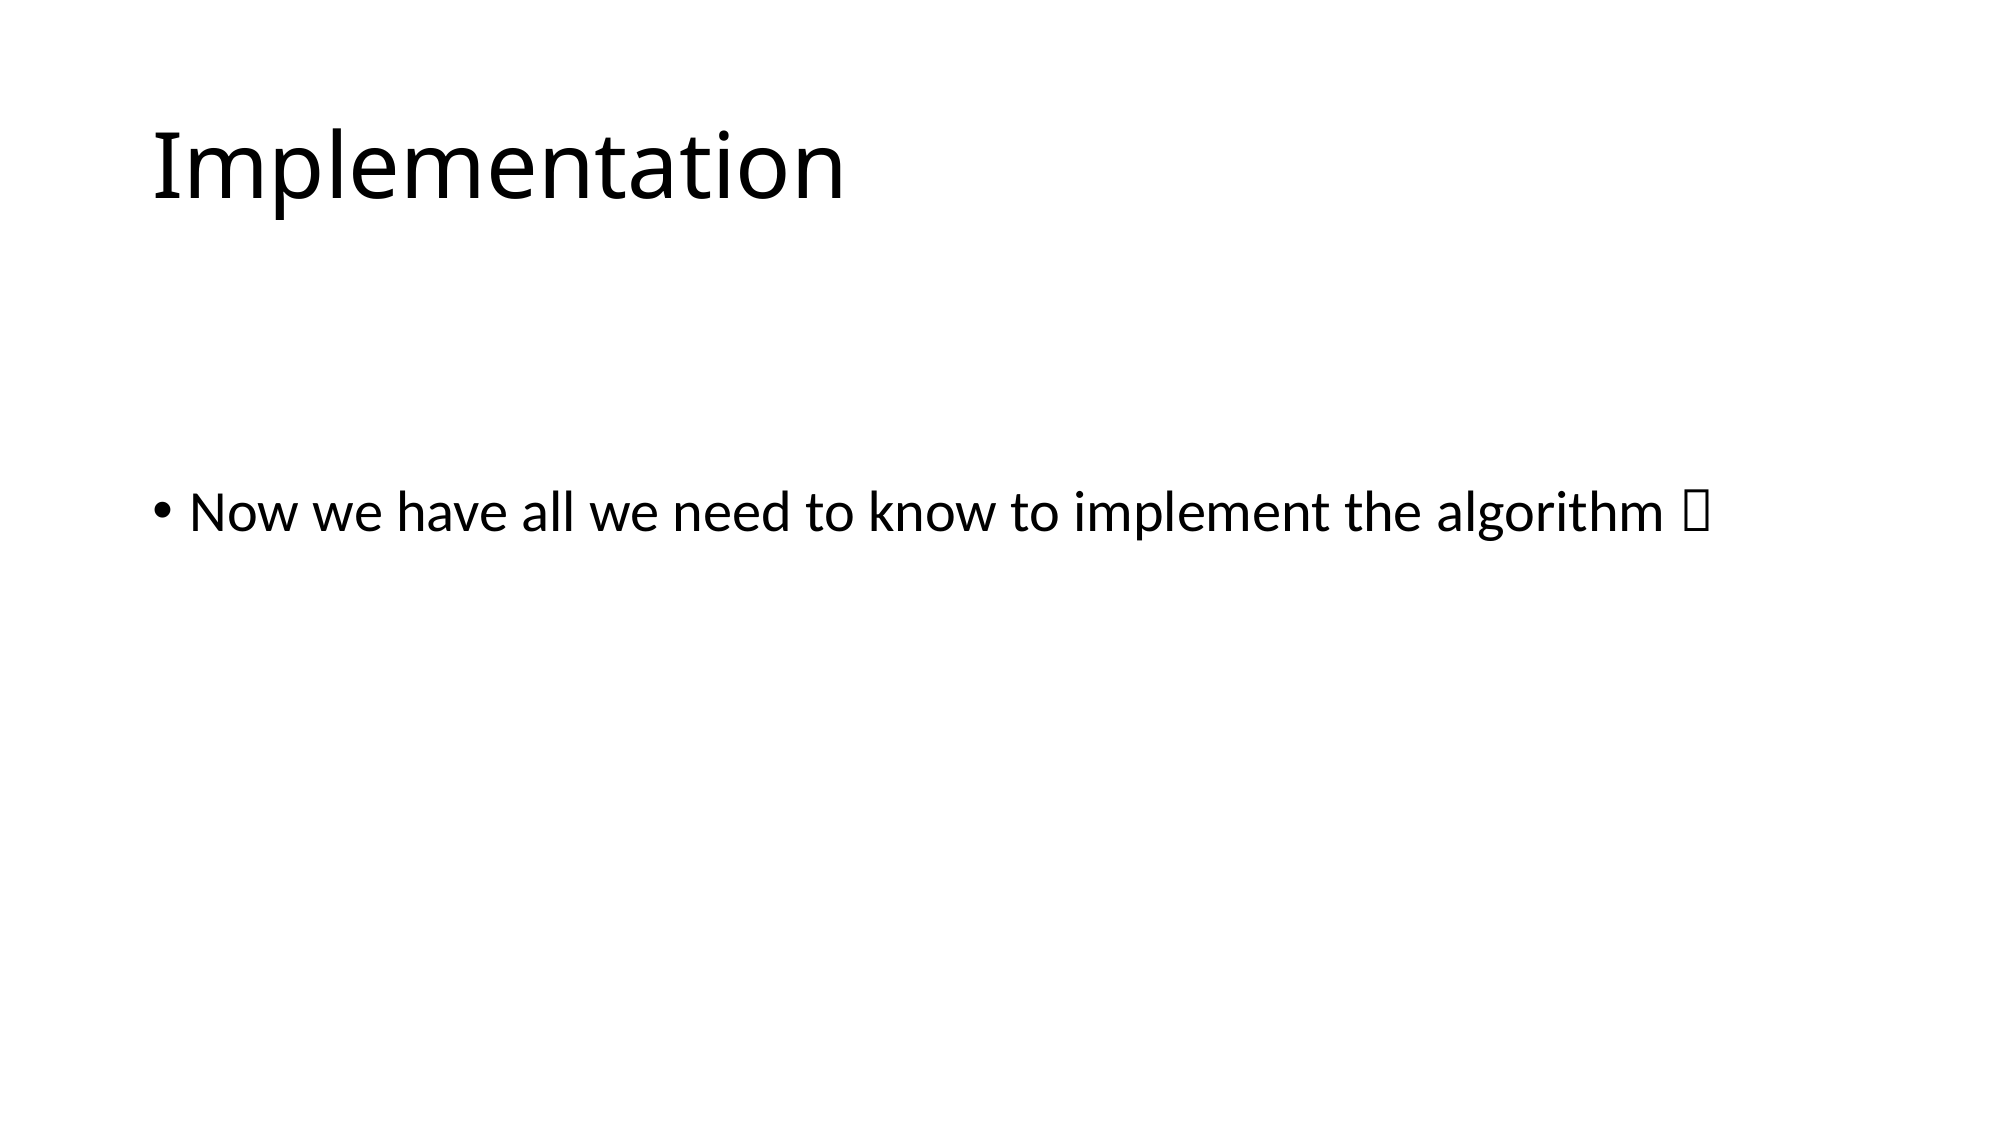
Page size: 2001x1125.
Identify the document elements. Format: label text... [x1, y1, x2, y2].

title Implementation [137, 59, 1863, 278]
list Now we have all we need to know to implement the algorithm  [137, 299, 1863, 1014]
